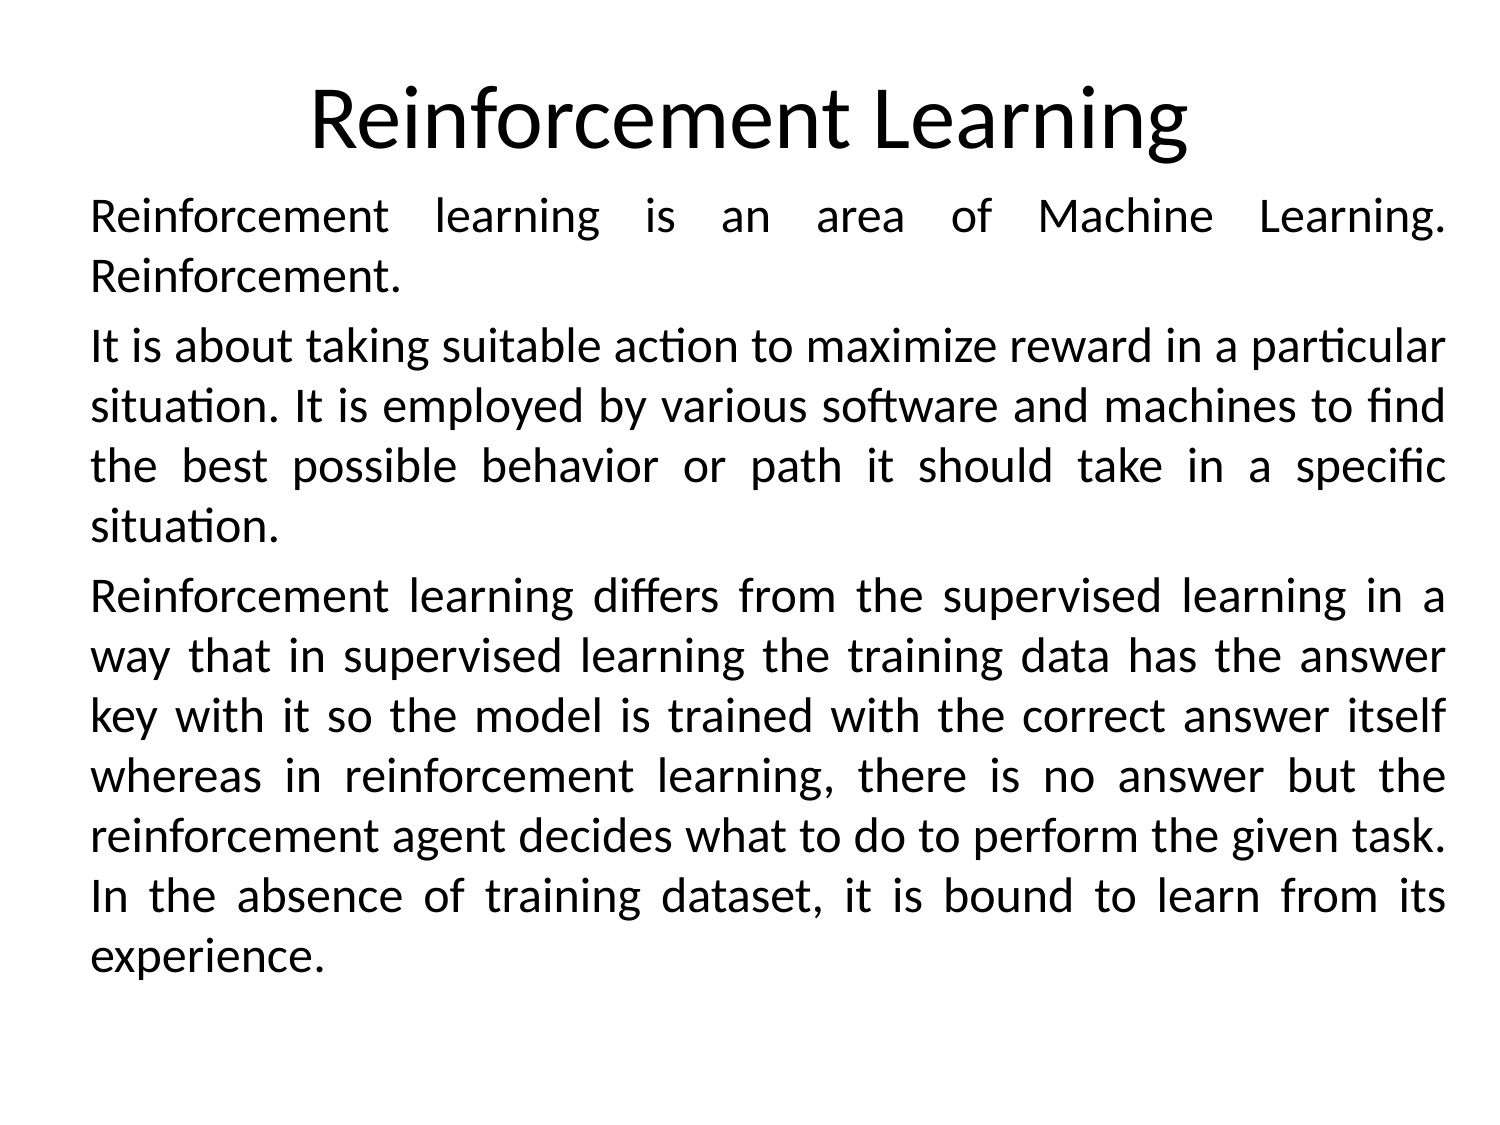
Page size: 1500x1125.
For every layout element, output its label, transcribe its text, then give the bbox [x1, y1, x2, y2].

subtitle Reinforcement learning is an area of Machine Learning. Reinforcement. It is about taking suitable action to maximize reward in a particular situation. It is employed by various software and machines to find the best possible behavior or path it should take in a specific situation. Reinforcement learning differs from the supervised learning in a way that in supervised learning the training data has the answer key with it so the model is trained with the correct answer itself whereas in reinforcement learning, there is no answer but the reinforcement agent decides what to do to perform the given task. In the absence of training dataset, it is bound to learn from its experience. [75, 174, 1463, 1050]
title Reinforcement Learning [112, 50, 1388, 174]
